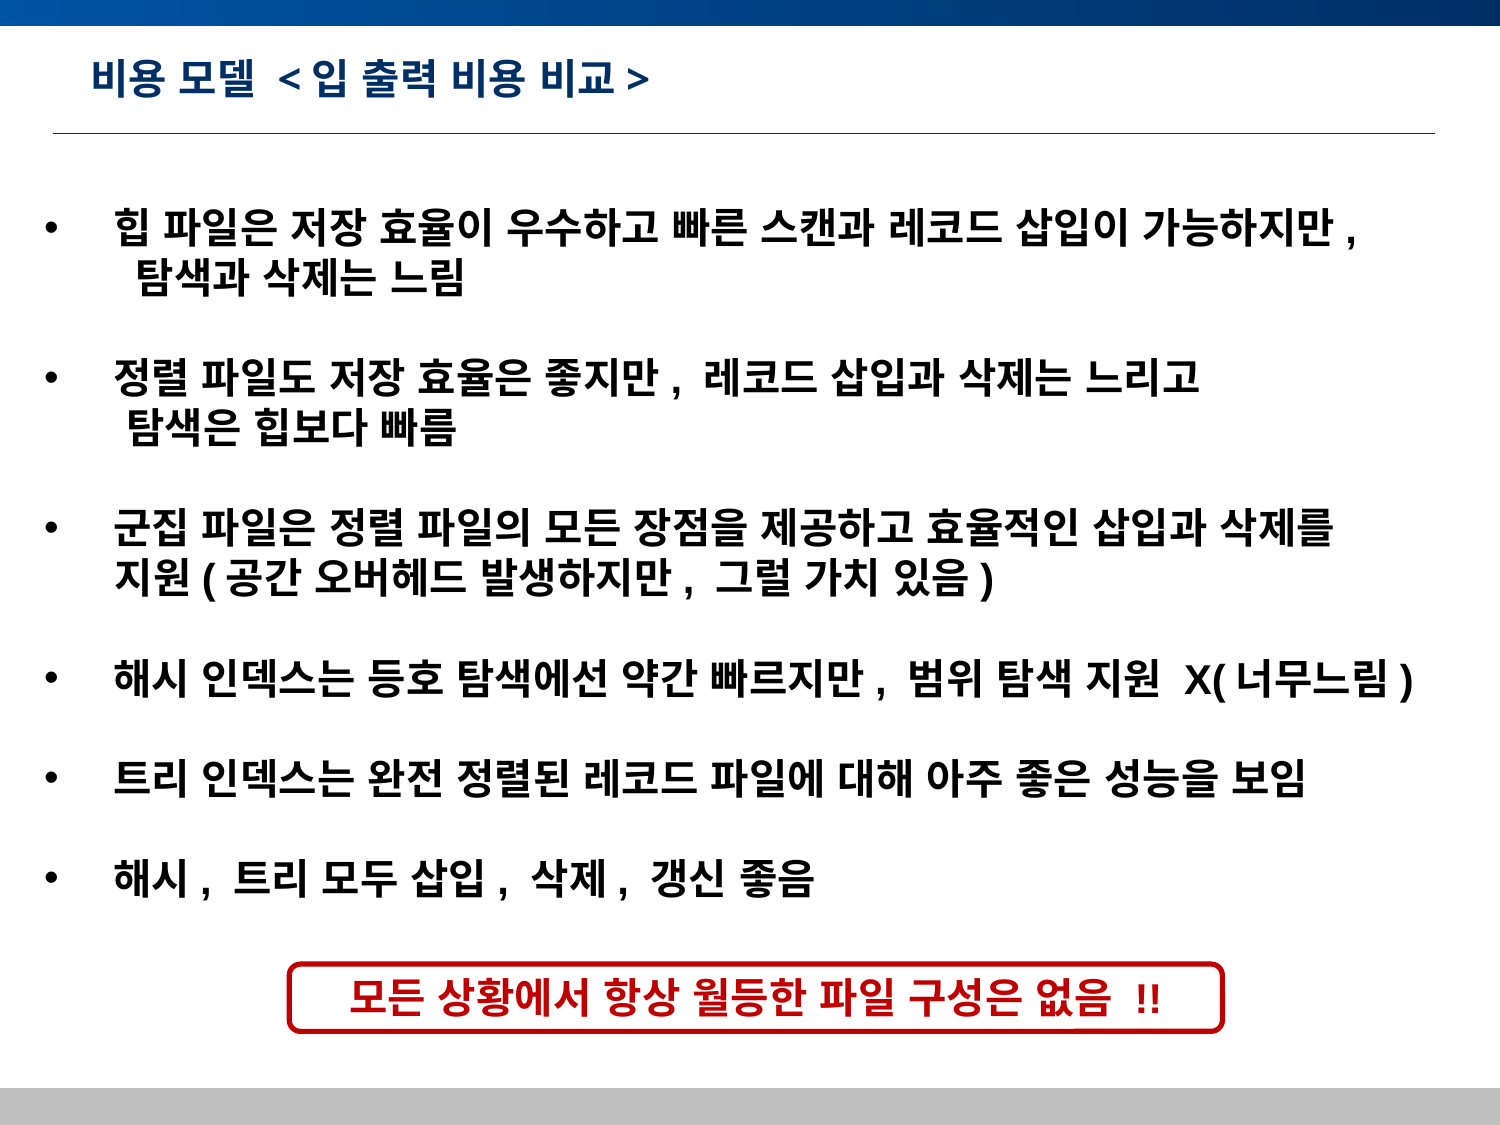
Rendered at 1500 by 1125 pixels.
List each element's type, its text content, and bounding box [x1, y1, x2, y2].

title 비용 모델 <입 출력 비용 비교> [75, 45, 1425, 132]
text_box [290, 1029, 1222, 1034]
text_box 힙 파일은 저장 효율이 우수하고 빠른 스캔과 레코드 삽입이 가능하지만, 탐색과 삭제는 느림 정렬 파일도 저장 효율은 좋지만, 레코드 삽입과 삭제는 느리고 탐색은 힙보다 빠름 군집 파일은 정렬 파일의 모든 장점을 제공하고 효율적인 삽입과 삭제를 지원(공간 오버헤드 발생하지만, 그럴 가치 있음) 해시 인덱스는 등호 탐색에선 약간 빠르지만, 범위 탐색 지원 X(너무느림) 트리 인덱스는 완전 정렬된 레코드 파일에 대해 아주 좋은 성능을 보임 해시, 트리 모두 삽입, 삭제, 갱신 좋음 [29, 194, 1500, 910]
text_box 모든 상황에서 항상 월등한 파일 구성은 없음 !! [194, 964, 1317, 1029]
